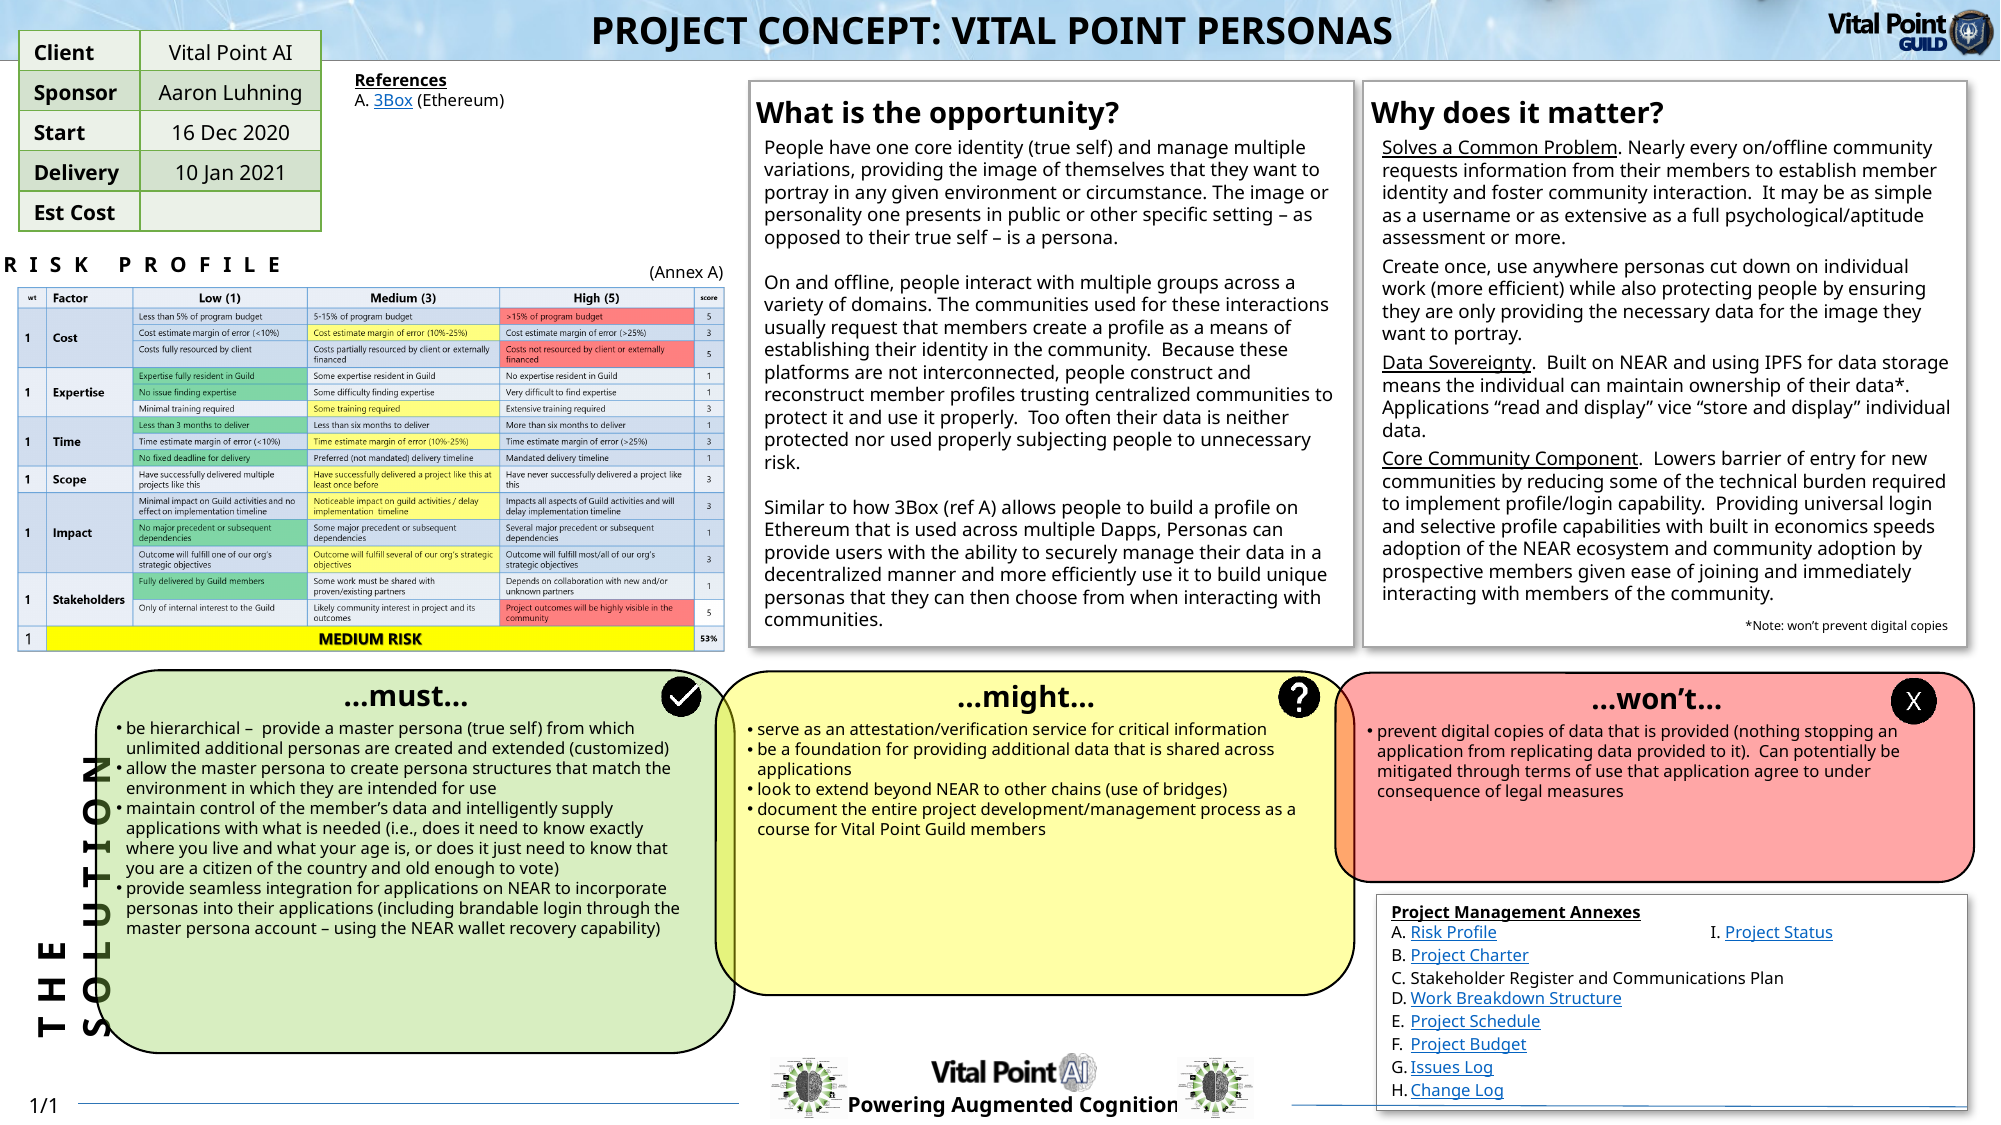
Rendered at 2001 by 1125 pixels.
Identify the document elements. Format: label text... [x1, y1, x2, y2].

table_cell Aaron Luhning [141, 71, 320, 110]
table_cell 16 Dec 2020 [141, 111, 320, 150]
table_cell [141, 192, 320, 230]
picture [1890, 676, 1938, 725]
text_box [13, 1053, 1968, 1125]
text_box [749, 80, 1354, 647]
picture [0, 0, 2000, 60]
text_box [1362, 80, 1968, 647]
picture [659, 674, 704, 718]
table_cell Sponsor [20, 71, 139, 110]
table_cell Start [20, 111, 139, 150]
table_header Client [20, 61, 139, 70]
picture [17, 286, 725, 659]
text_box (Annex A) [634, 254, 739, 290]
table_cell Est Cost [20, 192, 139, 230]
text_box Risk Profile [0, 244, 295, 285]
table_header Vital Point AI [141, 61, 320, 70]
table_cell Delivery [20, 151, 139, 190]
picture [1277, 674, 1321, 719]
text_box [19, 670, 1975, 1054]
table_cell 10 Jan 2021 [141, 151, 320, 190]
text_box References A. 3Box (Ethereum) [339, 62, 747, 121]
